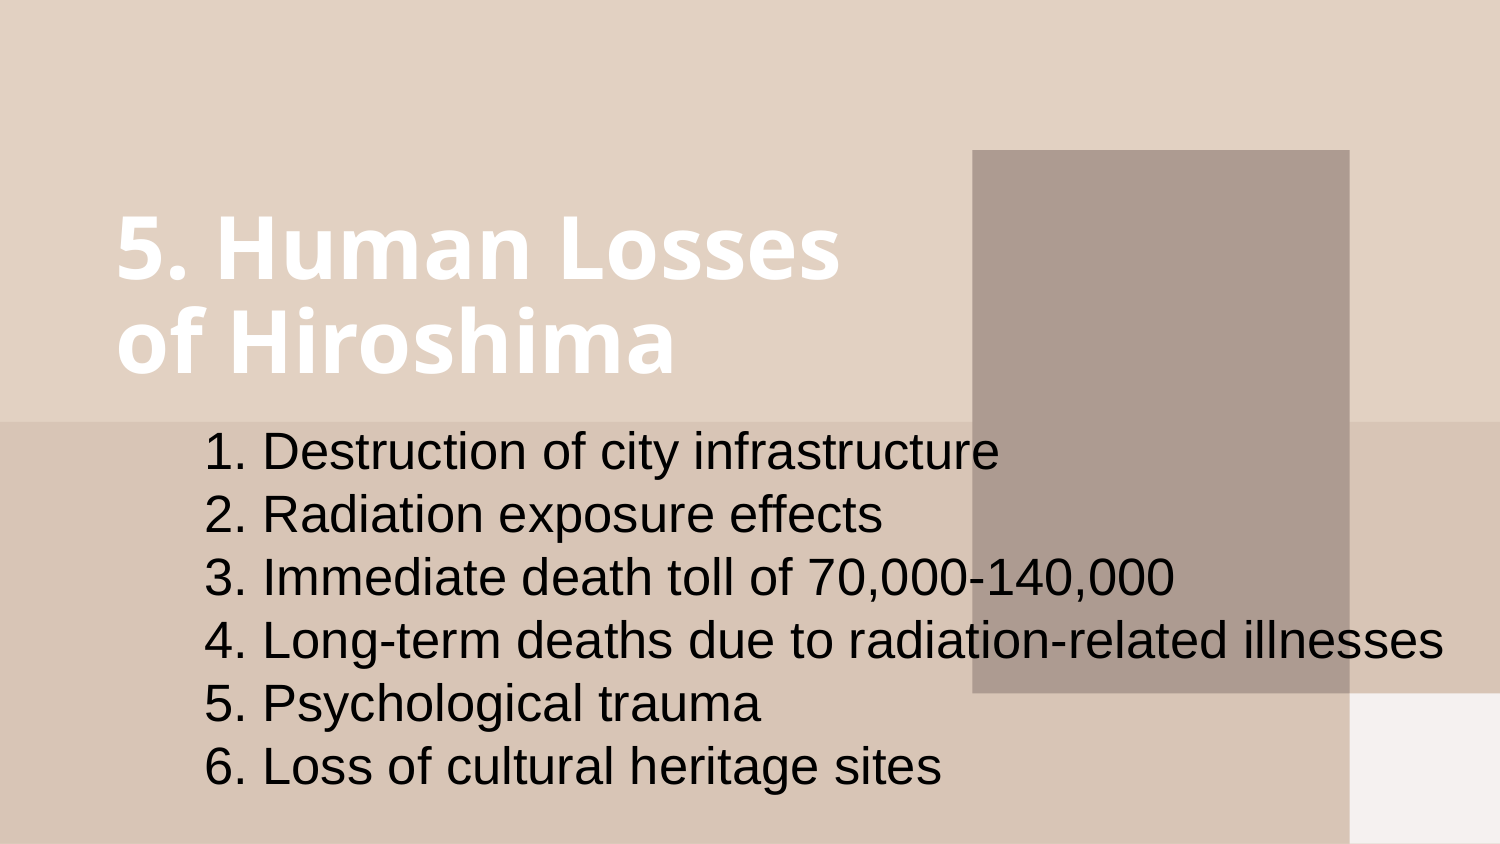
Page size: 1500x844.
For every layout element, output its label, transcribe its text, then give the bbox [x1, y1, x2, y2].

title 5. Human Losses of Hiroshima [115, 202, 894, 393]
text_box 1. Destruction of city infrastructure 2. Radiation exposure effects 3. Immediate death toll of 70,000-140,000 4. Long-term deaths due to radiation-related illnesses 5. Psychological trauma 6. Loss of cultural heritage sites [189, 374, 1461, 803]
